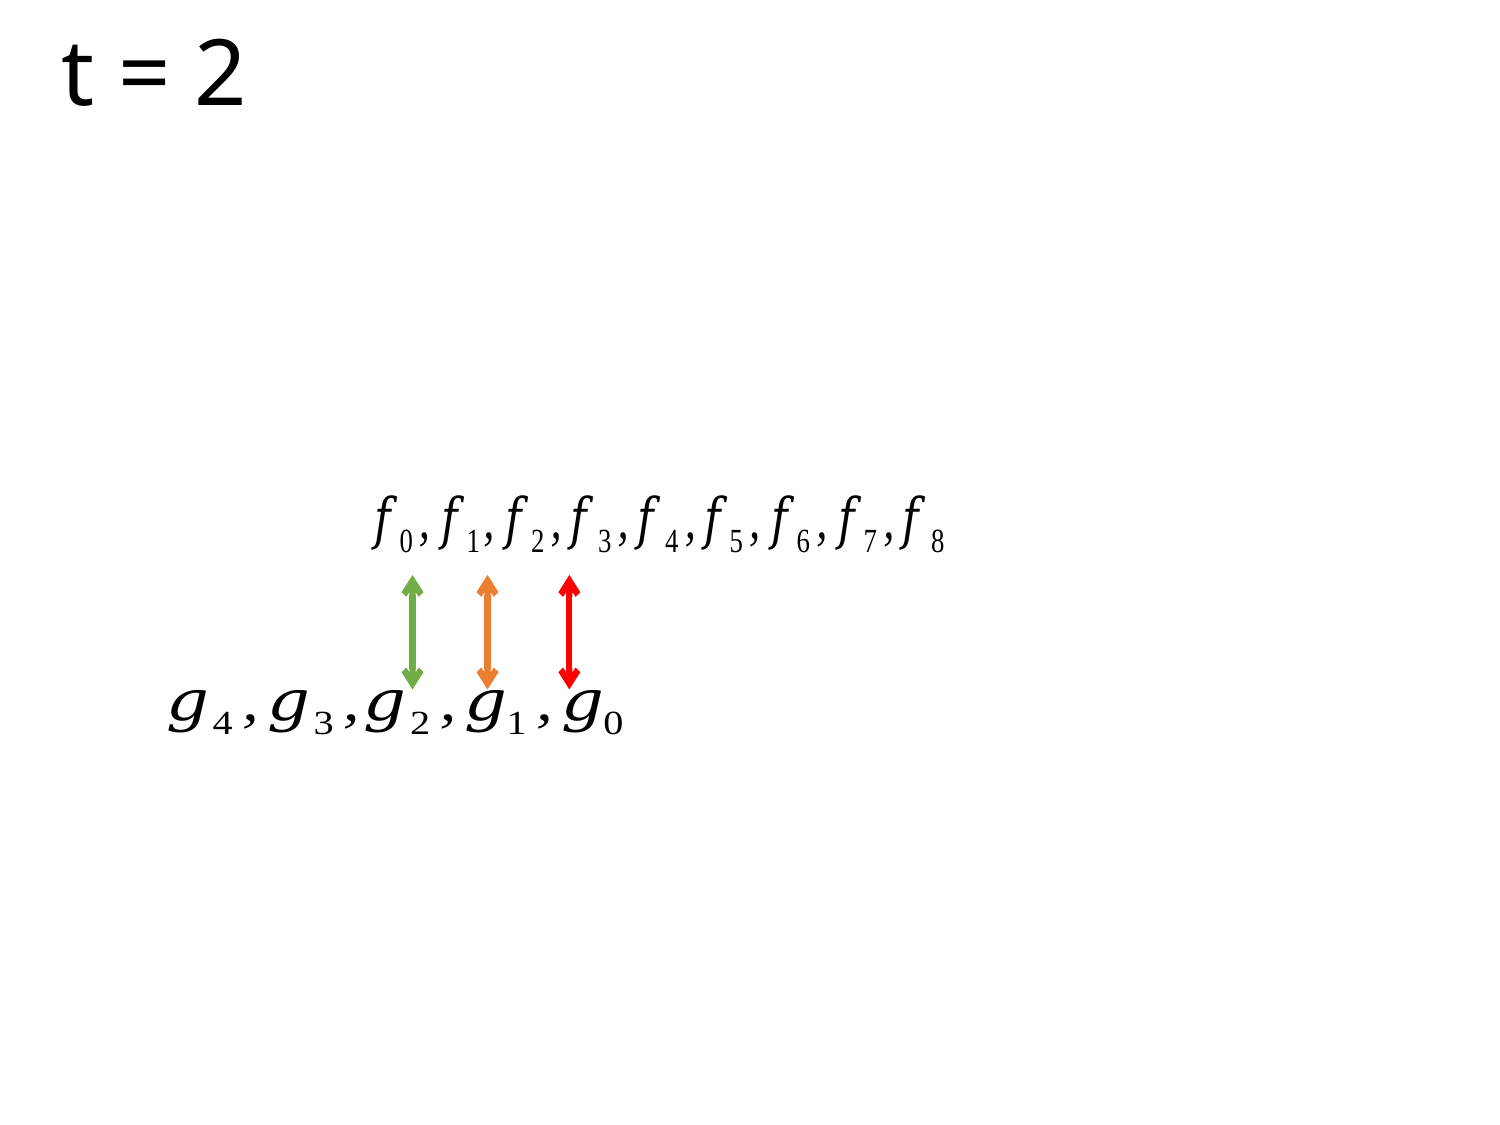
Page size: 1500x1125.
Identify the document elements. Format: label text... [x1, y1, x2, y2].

title t = 2 [46, 15, 1341, 137]
